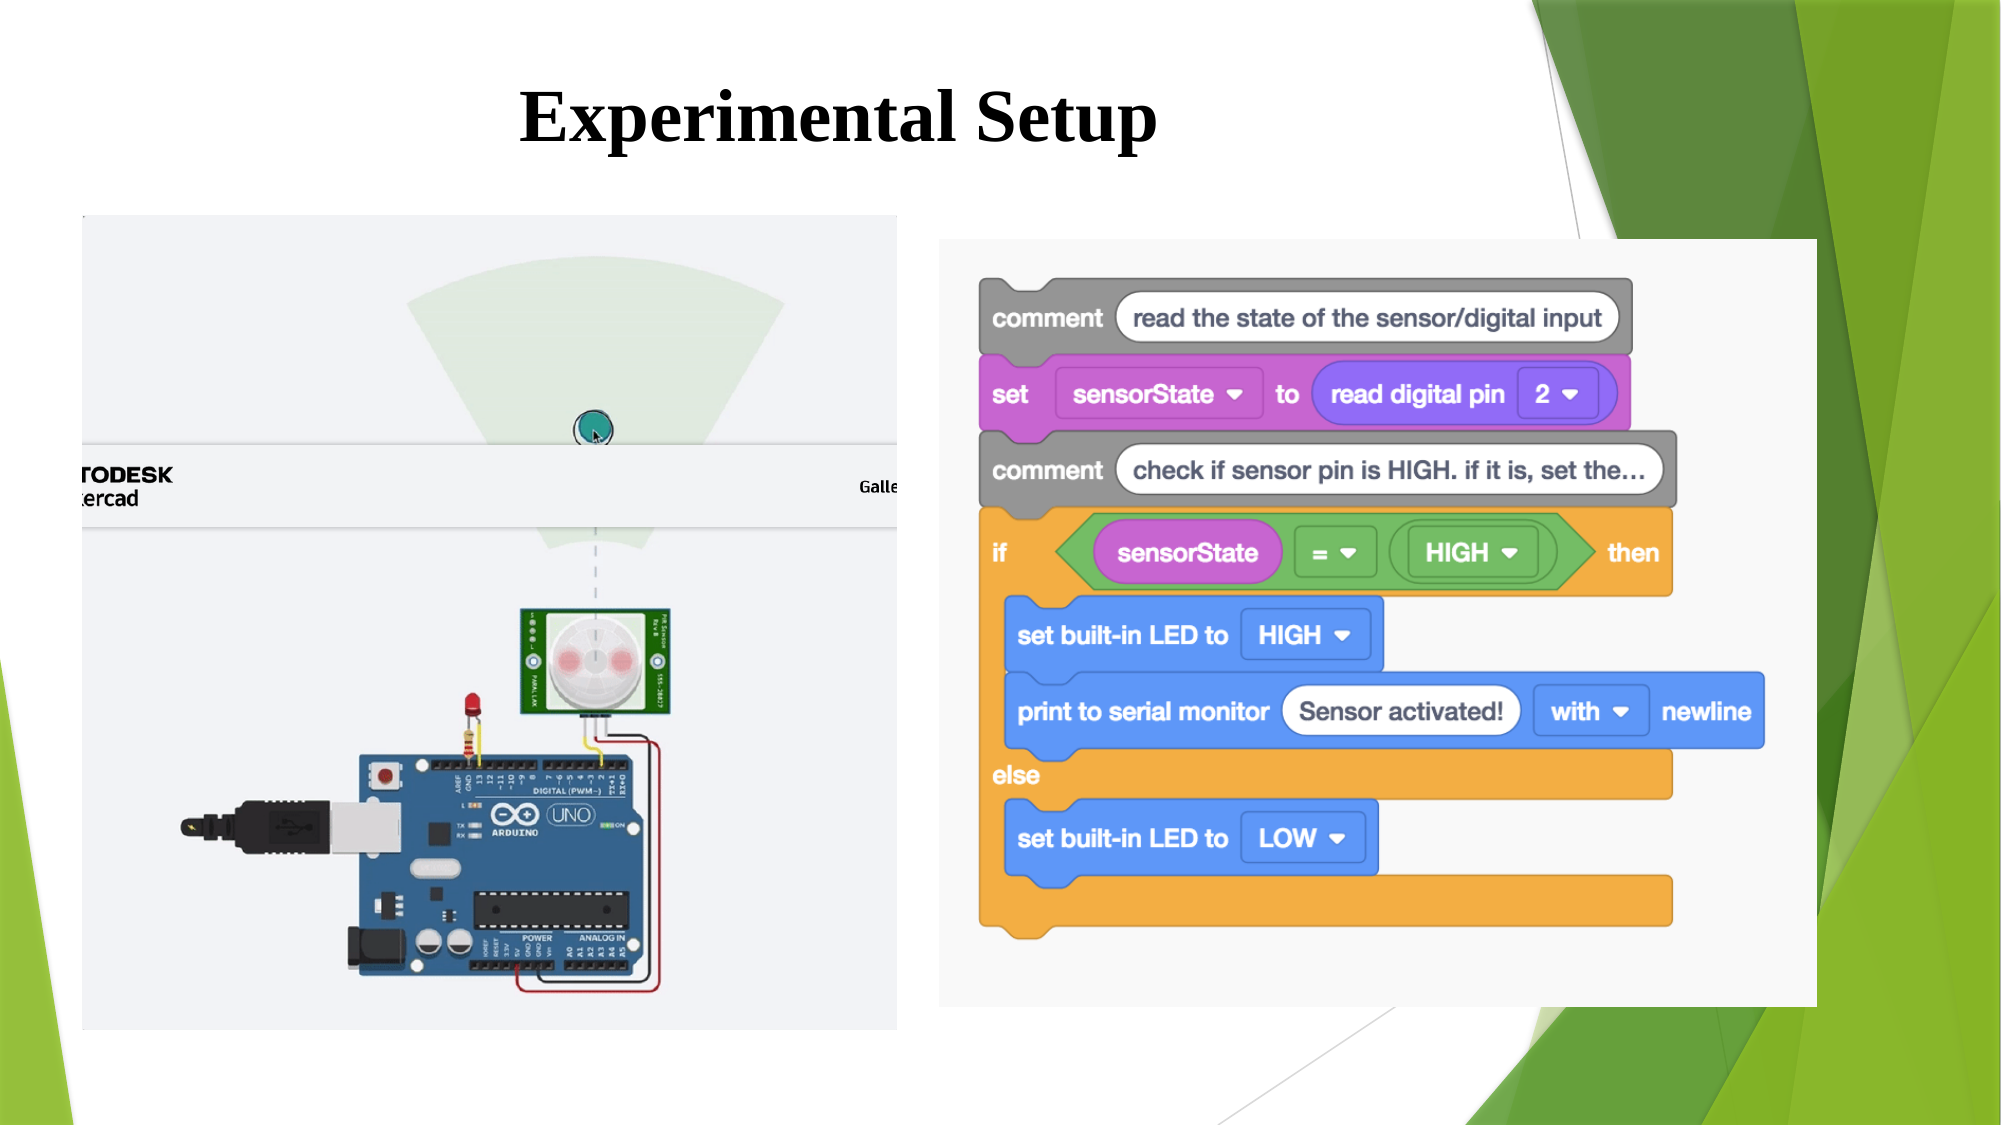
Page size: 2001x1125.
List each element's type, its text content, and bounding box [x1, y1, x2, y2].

picture [81, 215, 897, 1031]
picture [939, 238, 1818, 1007]
text_box Experimental Setup [22, 69, 1657, 216]
